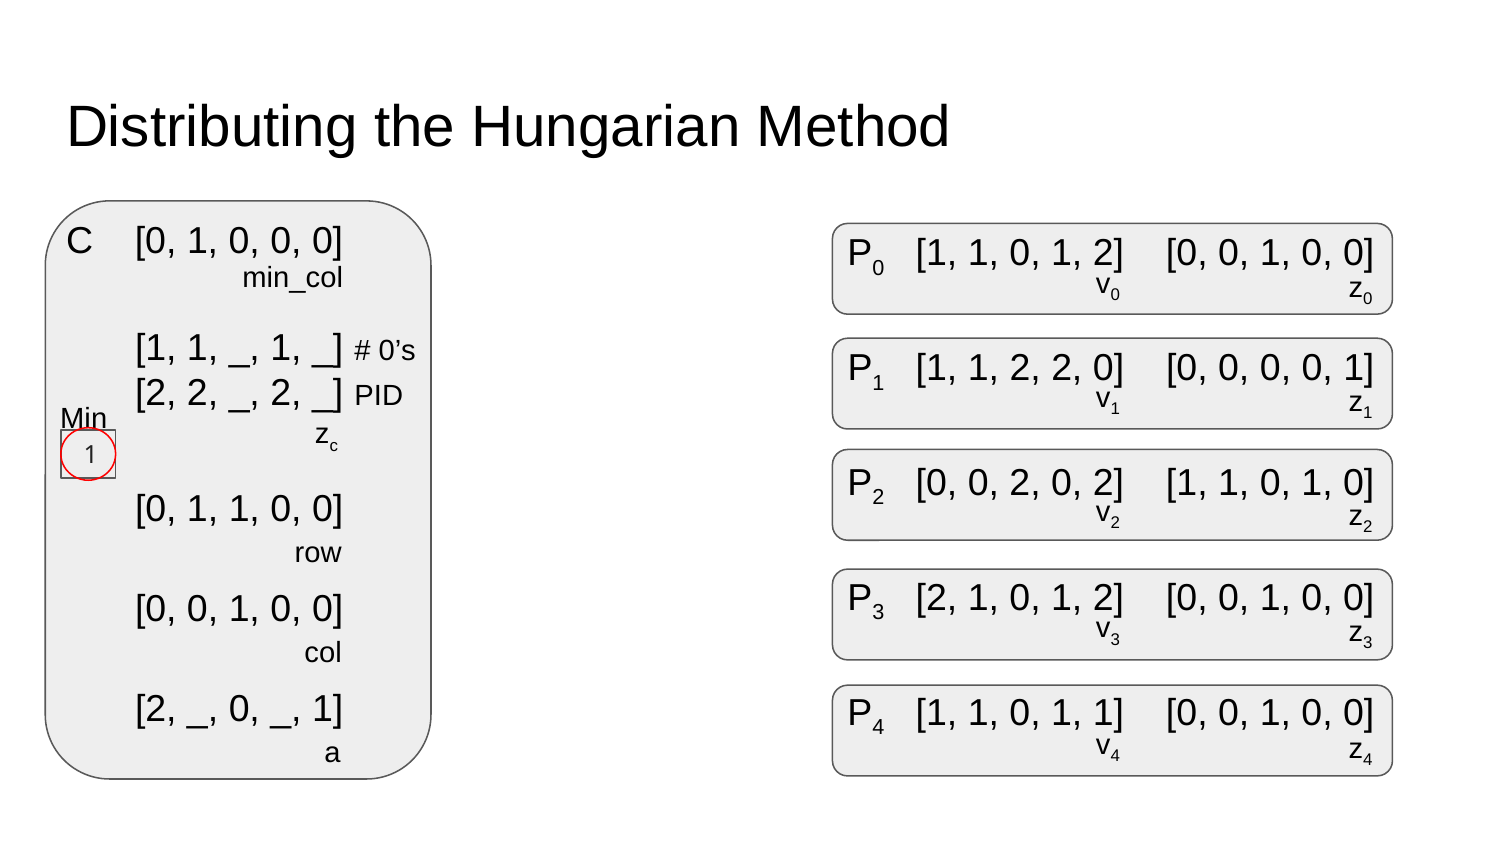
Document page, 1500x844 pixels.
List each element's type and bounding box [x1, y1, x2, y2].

text_box [832, 328, 1485, 432]
title [51, 72, 1449, 167]
text_box [832, 672, 1485, 779]
text_box [832, 557, 1485, 663]
text_box [832, 442, 1485, 546]
text_box [45, 200, 487, 783]
text_box [832, 213, 1500, 318]
